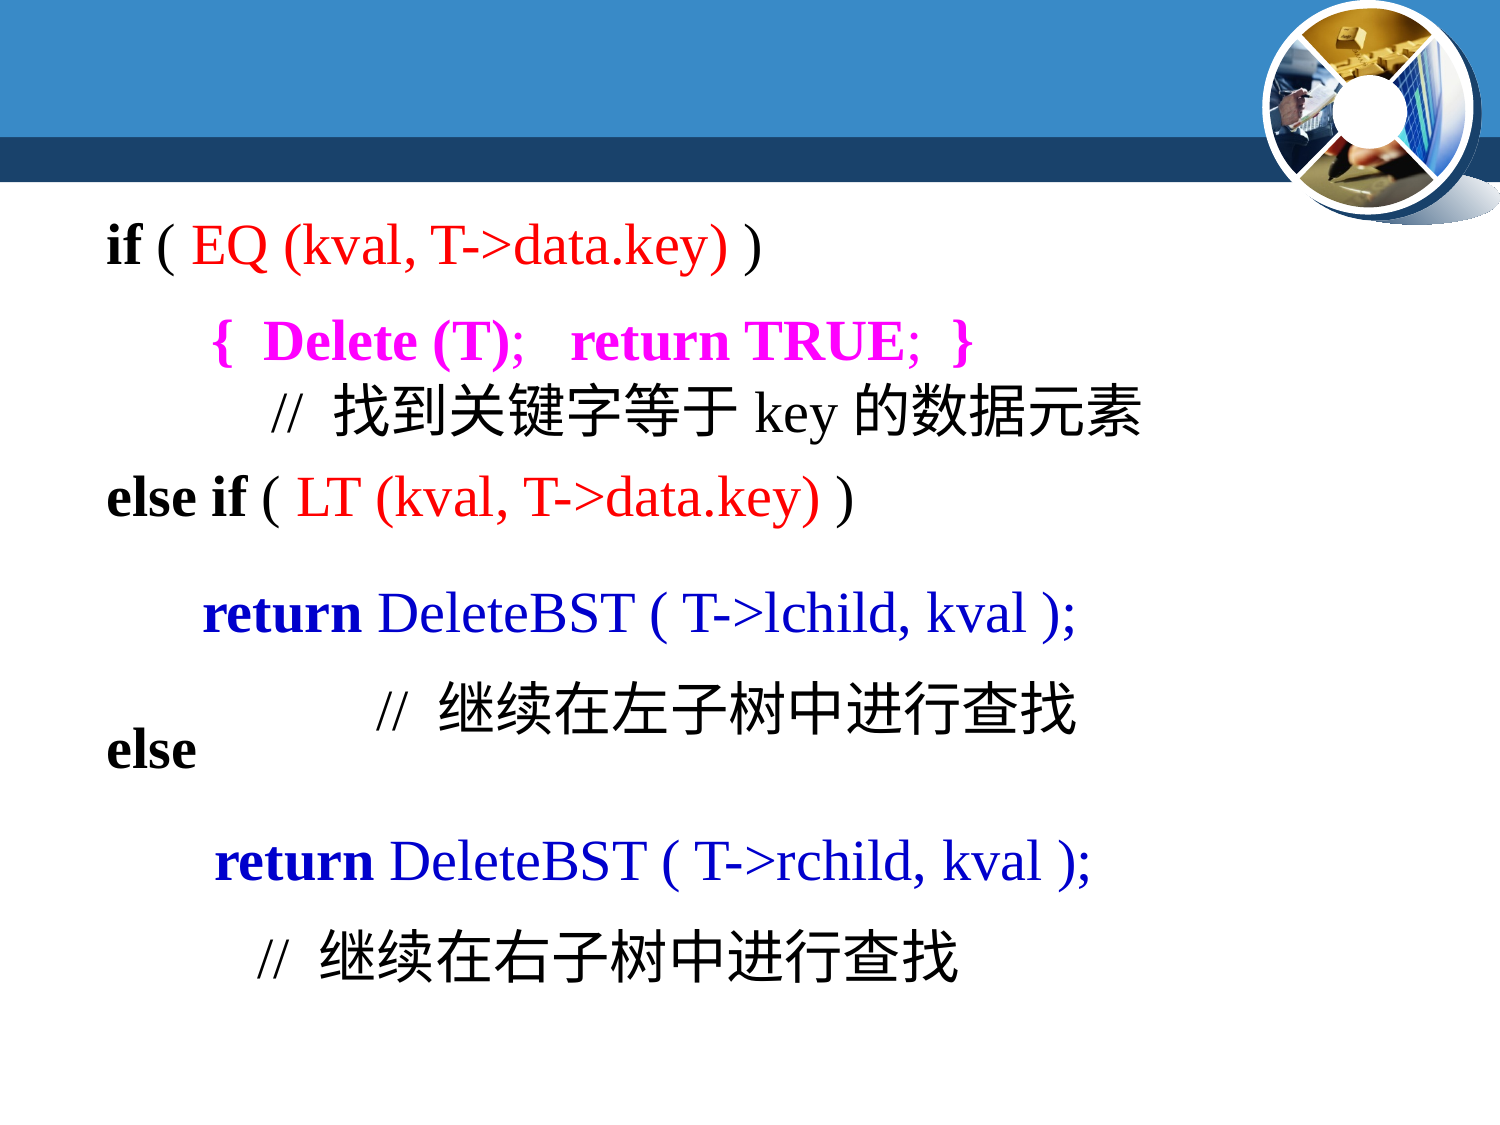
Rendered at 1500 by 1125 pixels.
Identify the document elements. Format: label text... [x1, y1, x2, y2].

picture [1301, 8, 1432, 82]
text_box if ( EQ (kval, T->data.key) ) // 找到关键字等于key的数据元素 else if ( LT (kval, T->data.key) ) else [92, 184, 1159, 788]
picture [1393, 38, 1466, 177]
text_box return DeleteBST ( T->rchild, kval ); // 继续在右子树中进行查找 [199, 786, 1108, 998]
picture [1299, 136, 1434, 208]
text_box { Delete (T); return TRUE; } [196, 267, 990, 380]
text_box return DeleteBST ( T->lchild, kval ); // 继续在左子树中进行查找 [187, 538, 1094, 750]
picture [1269, 39, 1343, 174]
